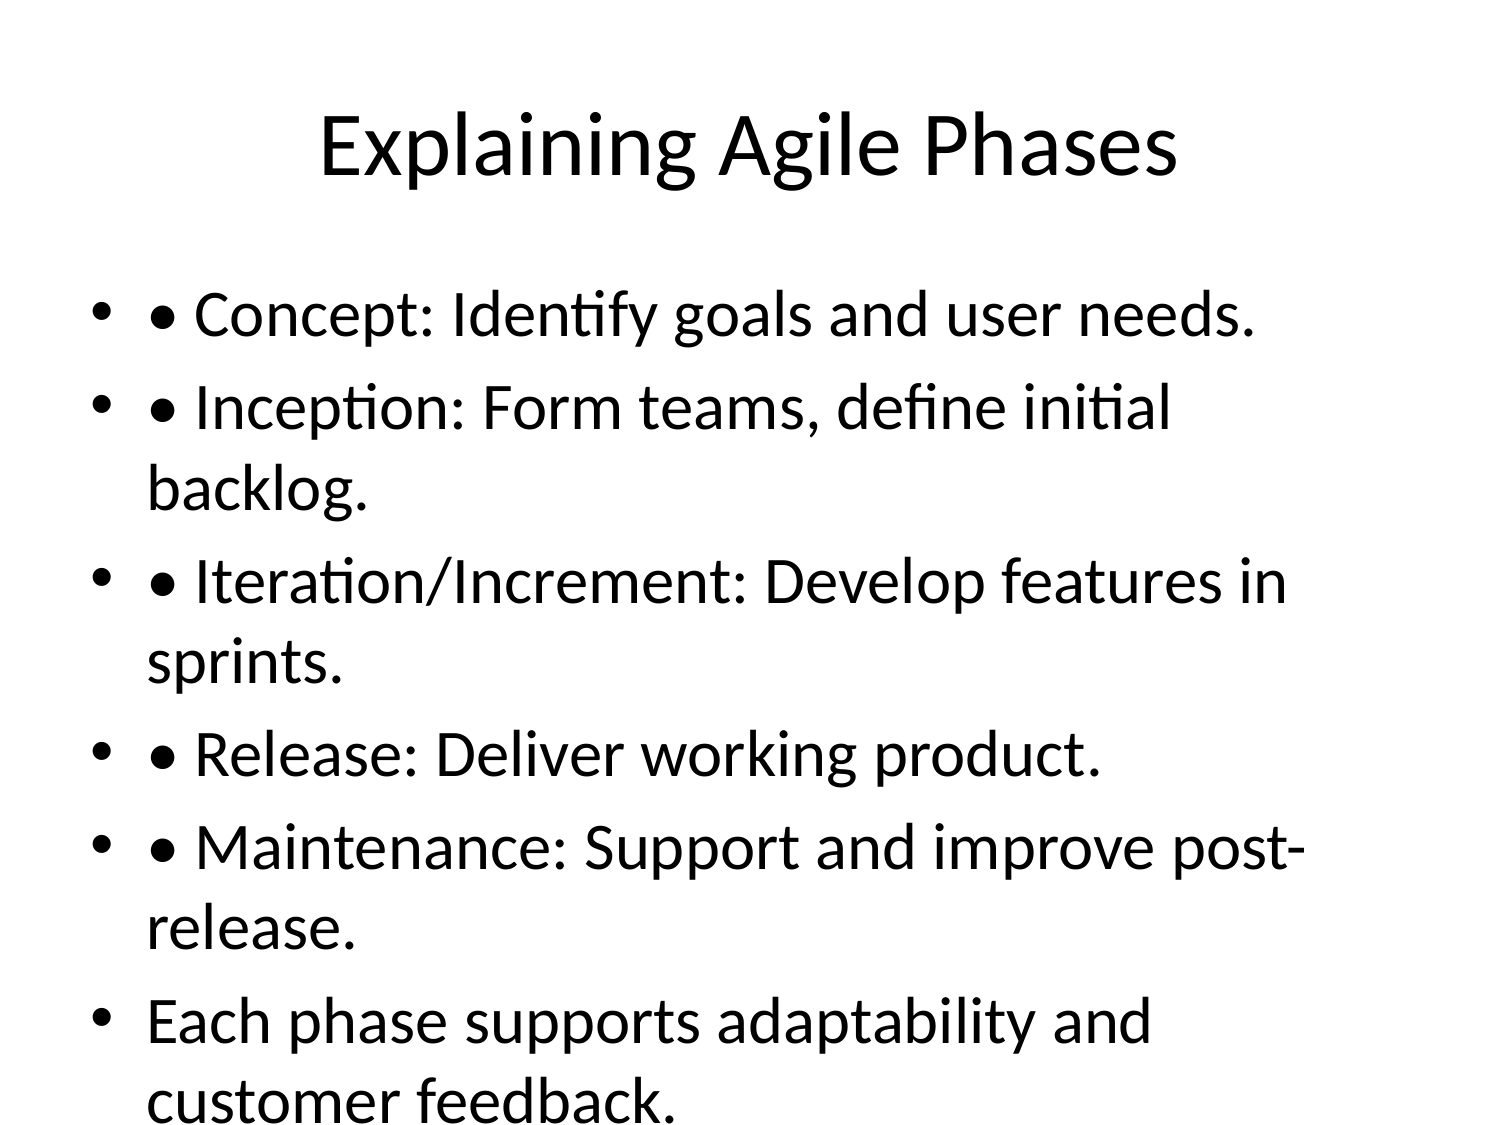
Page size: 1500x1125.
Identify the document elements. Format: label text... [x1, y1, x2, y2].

list • Concept: Identify goals and user needs. • Inception: Form teams, define initial backlog. • Iteration/Increment: Develop features in sprints. • Release: Deliver working product. • Maintenance: Support and improve post-release. Each phase supports adaptability and customer feedback. [75, 262, 1425, 1005]
title Explaining Agile Phases [75, 45, 1425, 233]
